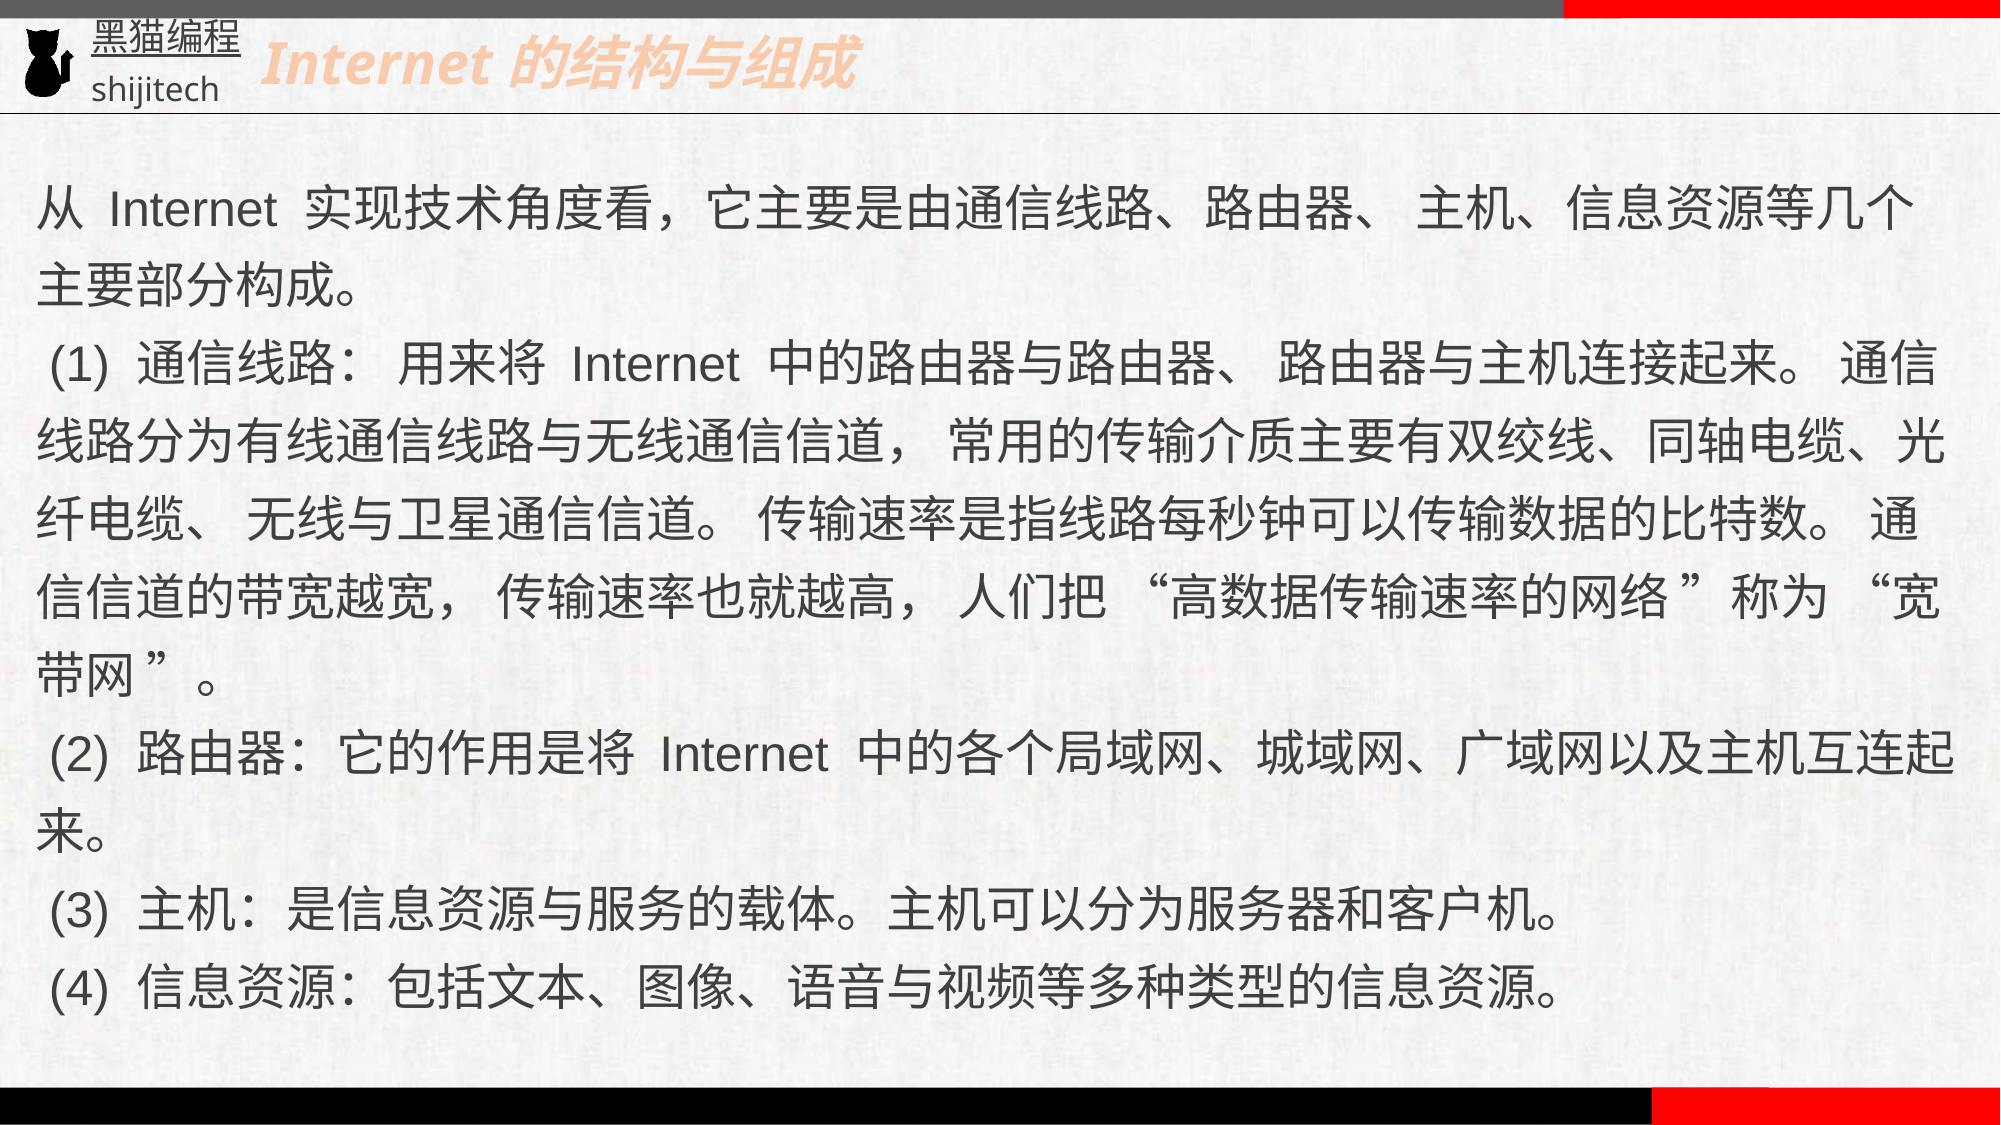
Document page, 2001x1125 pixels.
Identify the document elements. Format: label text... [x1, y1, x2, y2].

picture [0, 0, 2001, 1125]
picture [184, 25, 198, 29]
subtitle 从 Internet 实现技术角度看，它主要是由通信线路、路由器、 主机、信息资源等几个主要部分构成。 (1) 通信线路： 用来将 Internet 中的路由器与路由器、 路由器与主机连接起来。 通信线路分为有线通信线路与无线通信信道， 常用的传输介质主要有双绞线、同轴电缆、光纤电缆、 无线与卫星通信信道。 传输速率是指线路每秒钟可以传输数据的比特数。 通信信道的带宽越宽， 传输速率也就越高， 人们把 “高数据传输速率的网络 ”称为 “宽带网 ”。 (2) 路由器：它的作用是将 Internet 中的各个局域网、城域网、广域网以及主机互连起来。 (3) 主机：是信息资源与服务的载体。主机可以分为服务器和客户机。 (4) 信息资源：包括文本、图像、语音与视频等多种类型的信息资源。 [20, 150, 1976, 1125]
text_box Internet的结构与组成 [247, 27, 1023, 105]
